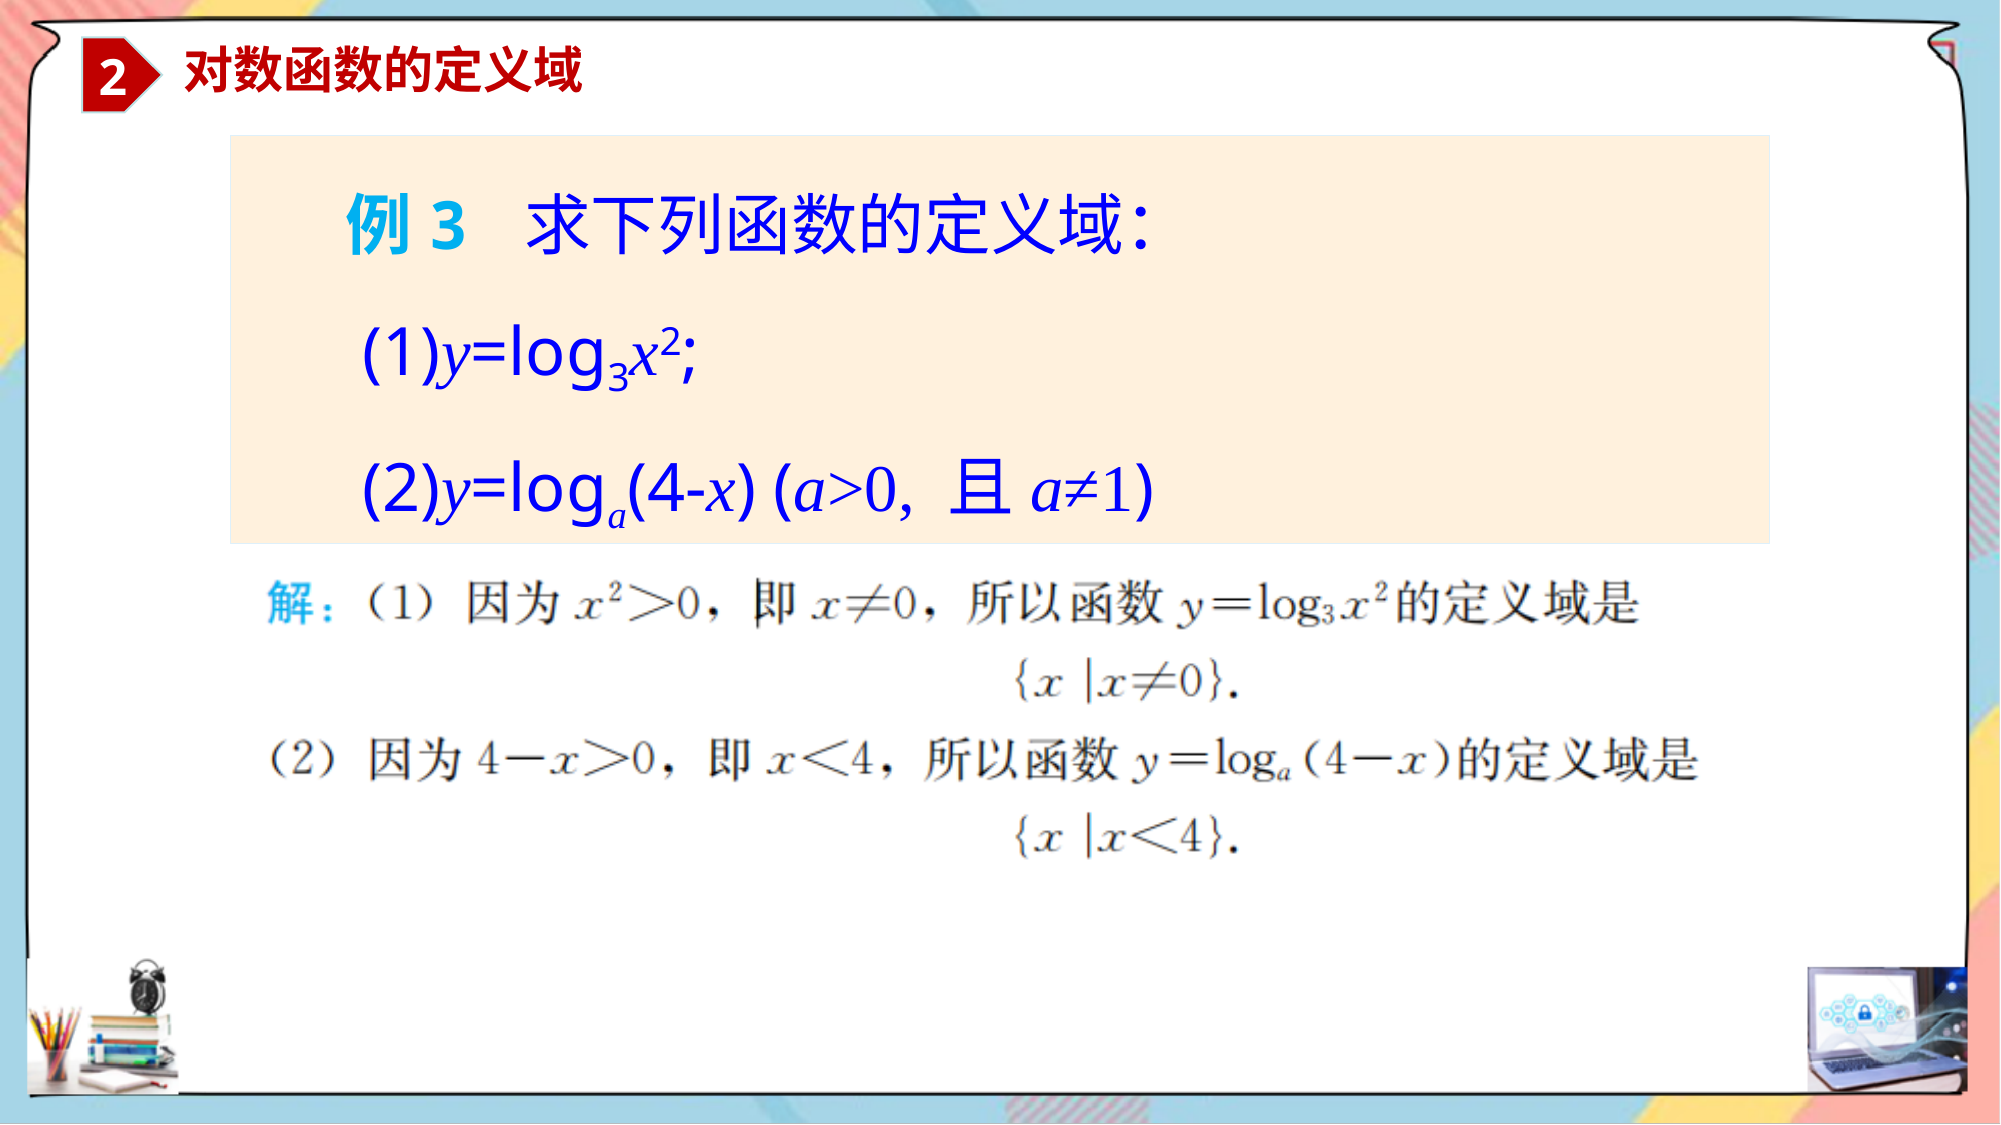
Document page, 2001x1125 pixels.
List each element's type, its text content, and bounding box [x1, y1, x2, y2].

text_box 对数函数的定义域 [160, 38, 758, 99]
text_box 例3 求下列函数的定义域： (1)y=log3x2; (2)y=loga(4-x) (a>0, 且a≠1) [230, 135, 1770, 544]
text_box 2 [82, 37, 160, 113]
picture [0, 0, 2001, 1125]
